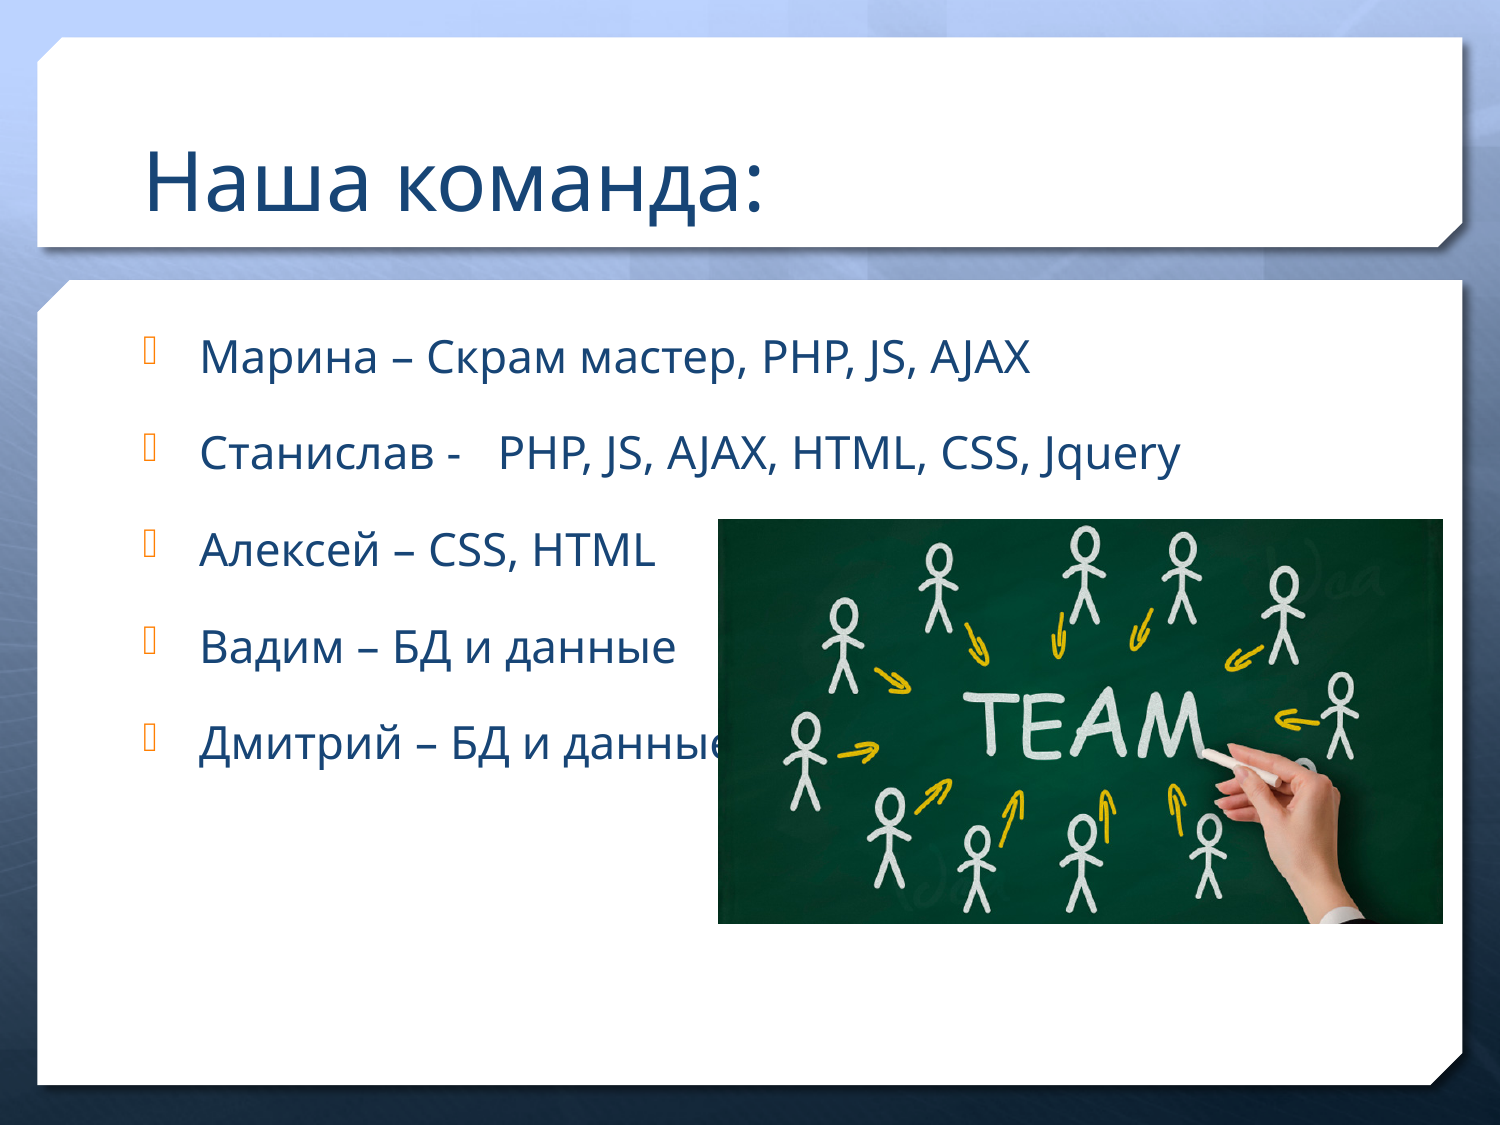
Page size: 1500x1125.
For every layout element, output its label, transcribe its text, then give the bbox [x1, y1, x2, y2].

picture [718, 519, 1444, 925]
title Наша команда: [127, 48, 1372, 236]
list Марина – Скрам мастер, PHP, JS, AJAX Станислав - PHP, JS, AJAX, HTML, CSS, Jquery Алексей – CSS, HTML Вадим – БД и данные Дмитрий – БД и данные [127, 319, 1372, 978]
